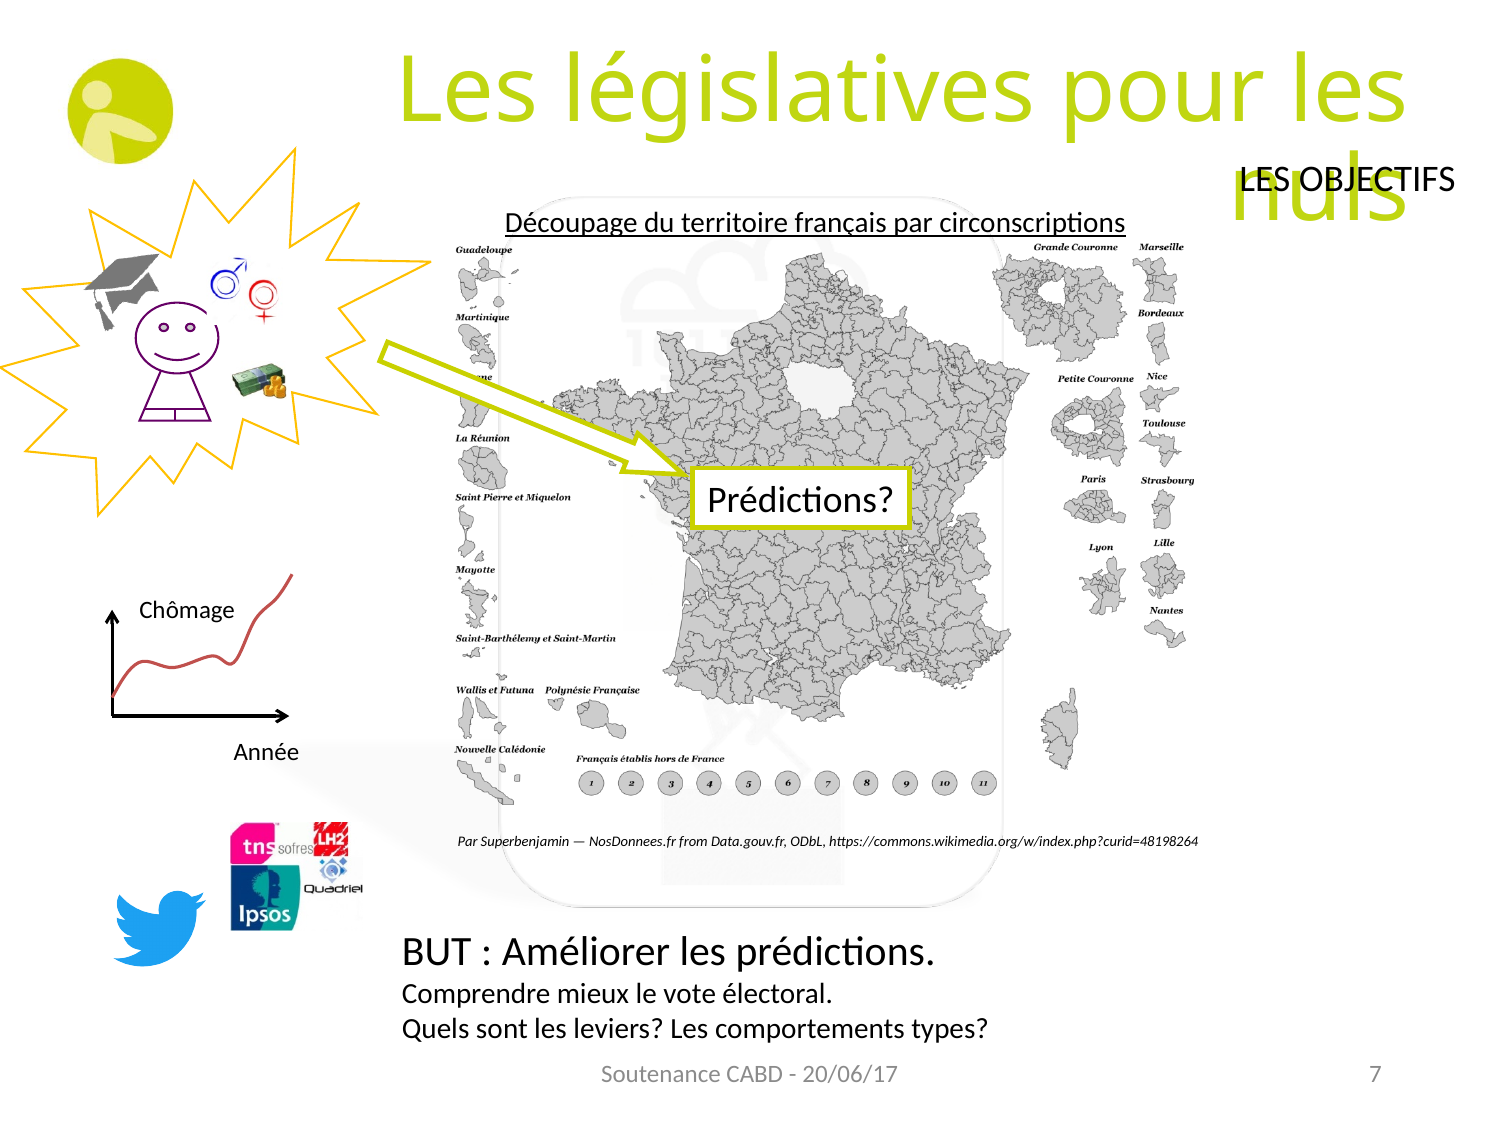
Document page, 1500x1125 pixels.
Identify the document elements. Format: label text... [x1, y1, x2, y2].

text_box LES OBJECTIFS [832, 146, 1471, 207]
text_box [0, 178, 432, 518]
text_box Par Superbenjamin — NosDonnees.fr from Data.gouv.fr, ODbL, https://commons.wikimedia.org/w/index.php?curid=48198264 [442, 824, 1223, 858]
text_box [112, 574, 293, 716]
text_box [135, 302, 219, 421]
text_box Année [218, 727, 315, 773]
picture [292, 223, 324, 243]
slide_number 7 [1059, 1042, 1397, 1103]
picture [230, 361, 287, 399]
title Les législatives pour les nuls [208, 35, 1425, 223]
picture [58, 49, 183, 174]
text_box Découpage du territoire français par circonscriptions [490, 196, 1164, 243]
picture [58, 216, 194, 358]
text_box BUT : Améliorer les prédictions. Comprendre mieux le vote électoral. Quels sont les leviers? Les comportements types? [387, 916, 1005, 1102]
picture [230, 223, 1194, 931]
text_box [378, 340, 454, 393]
picture [100, 869, 219, 988]
picture [206, 255, 283, 325]
